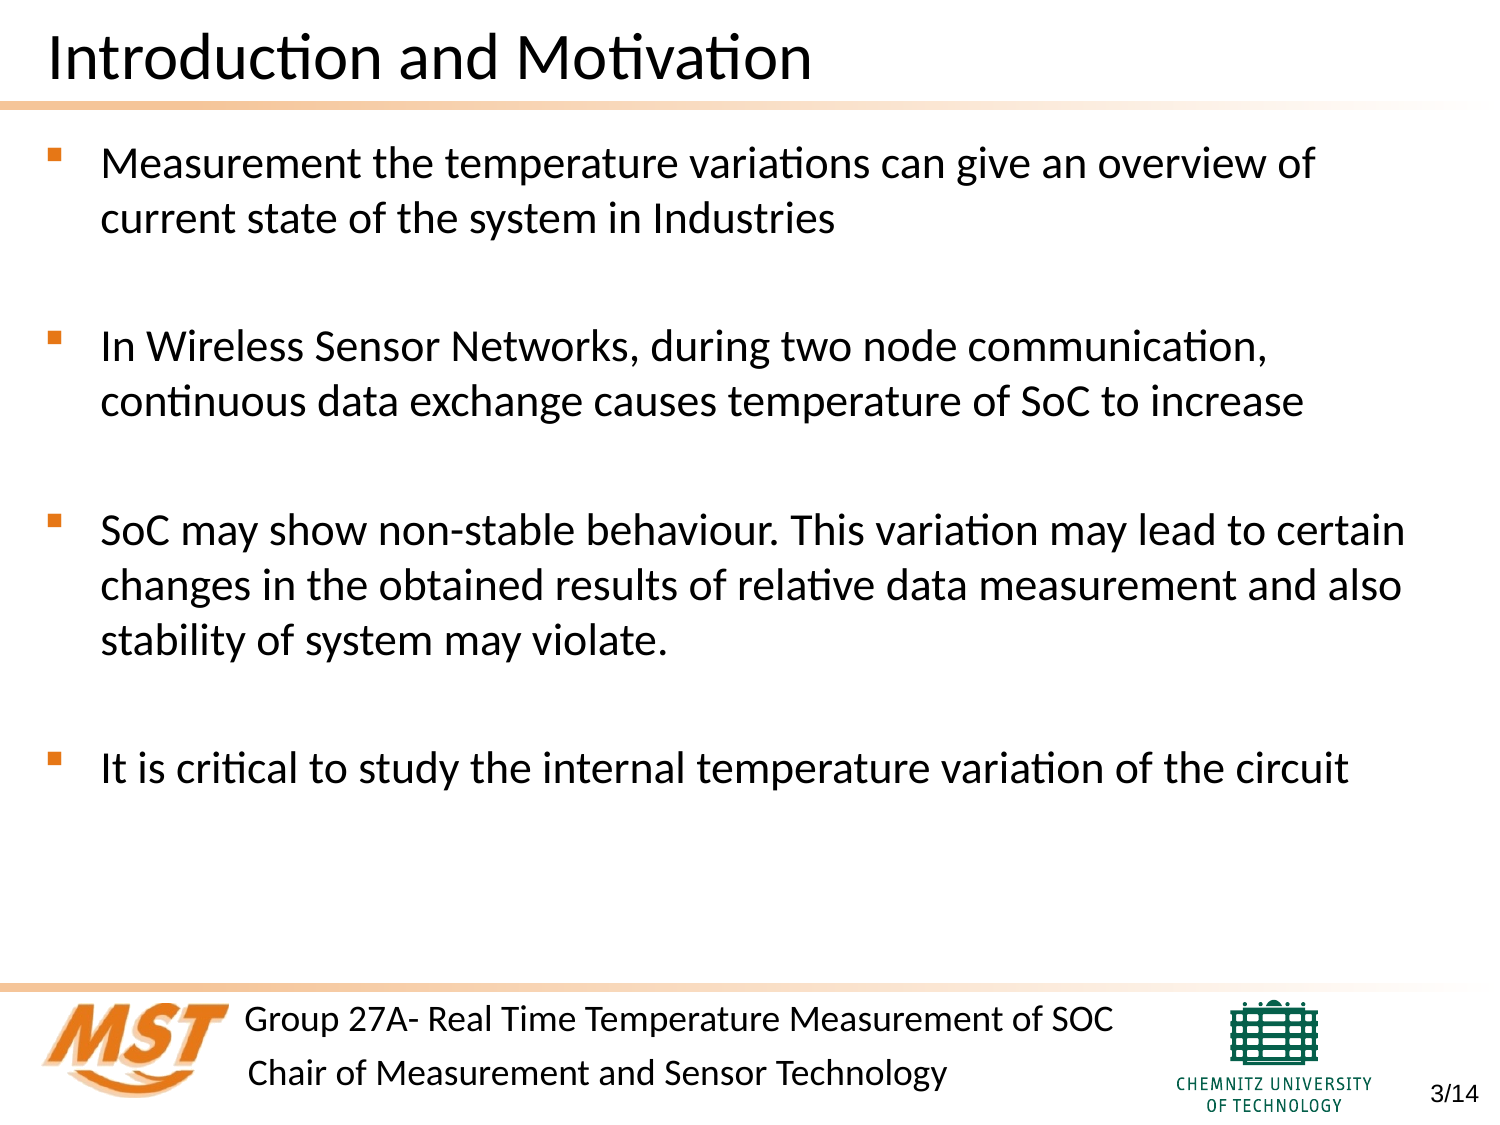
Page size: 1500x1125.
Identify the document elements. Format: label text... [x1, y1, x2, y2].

list Measurement the temperature variations can give an overview of current state of the system in Industries In Wireless Sensor Networks, during two node communication, continuous data exchange causes temperature of SoC to increase SoC may show non-stable behaviour. This variation may lead to certain changes in the obtained results of relative data measurement and also stability of system may violate. It is critical to study the internal temperature variation of the circuit [29, 125, 1471, 976]
picture [41, 1003, 229, 1098]
title Introduction and Motivation [32, 15, 1465, 90]
